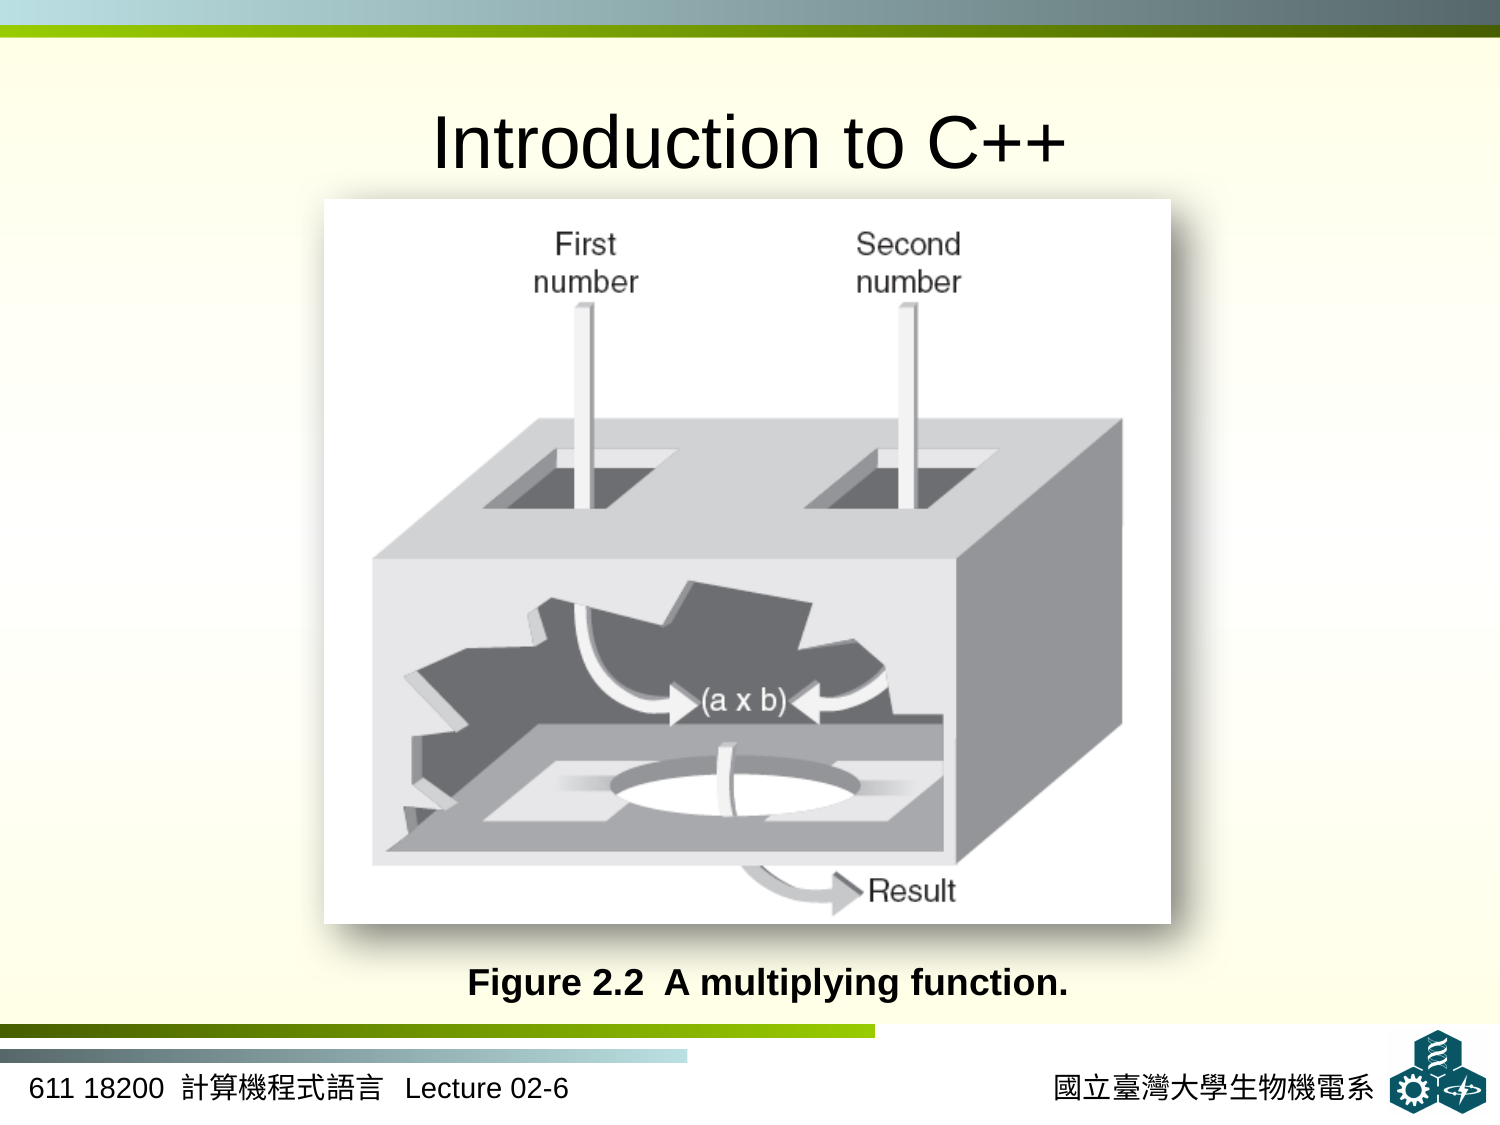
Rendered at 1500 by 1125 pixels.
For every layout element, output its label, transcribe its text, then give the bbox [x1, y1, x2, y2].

picture [324, 199, 1171, 924]
text_box Figure 2.2 A multiplying function. [225, 949, 1313, 1011]
title Introduction to C++‏ [74, 44, 1426, 233]
picture [1387, 1029, 1488, 1115]
